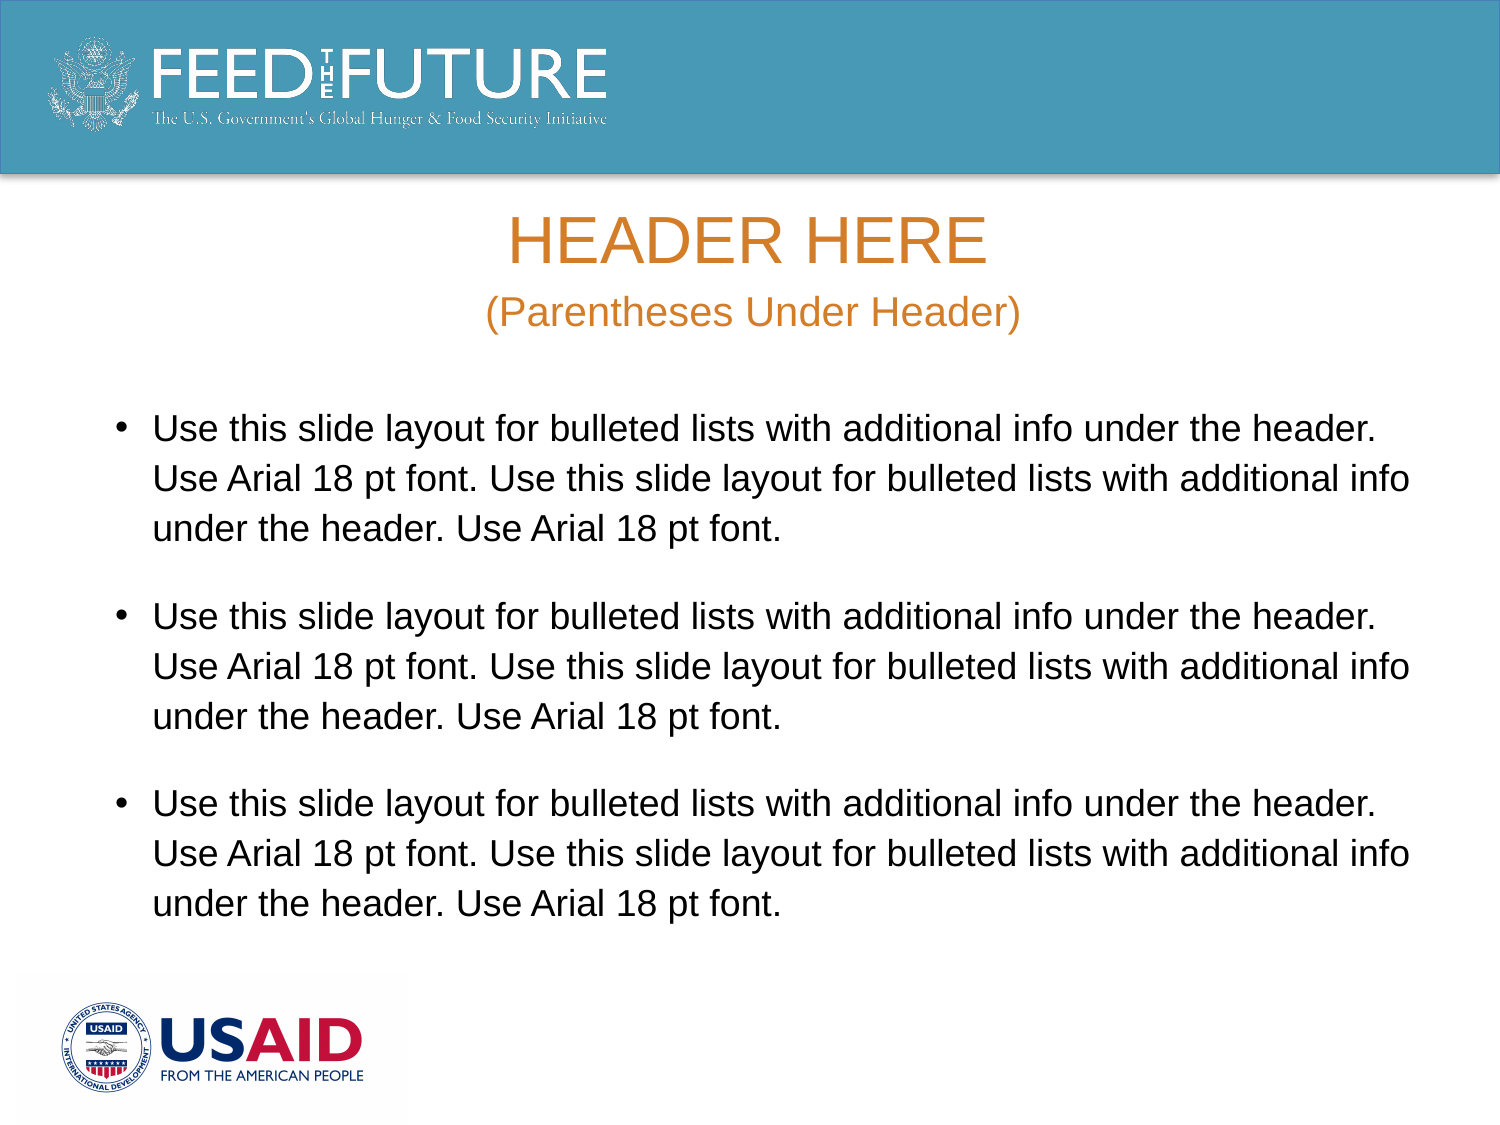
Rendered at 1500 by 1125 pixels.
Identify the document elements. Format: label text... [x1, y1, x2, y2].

list (Parentheses Under Header) [84, 288, 1423, 345]
picture [17, 974, 407, 1125]
list Use this slide layout for bulleted lists with additional info under the header. Use Arial 18 pt font. Use this slide layout for bulleted lists with additional info under the header. Use Arial 18 pt font. Use this slide layout for bulleted lists with additional info under the header. Use Arial 18 pt font. Use this slide layout for bulleted lists with additional info under the header. Use Arial 18 pt font. Use this slide layout for bulleted lists with additional info under the header. Use Arial 18 pt font. Use this slide layout for bulleted lists with additional info under the header. Use Arial 18 pt font. [100, 391, 1430, 932]
title HEADER HERE [73, 189, 1424, 288]
